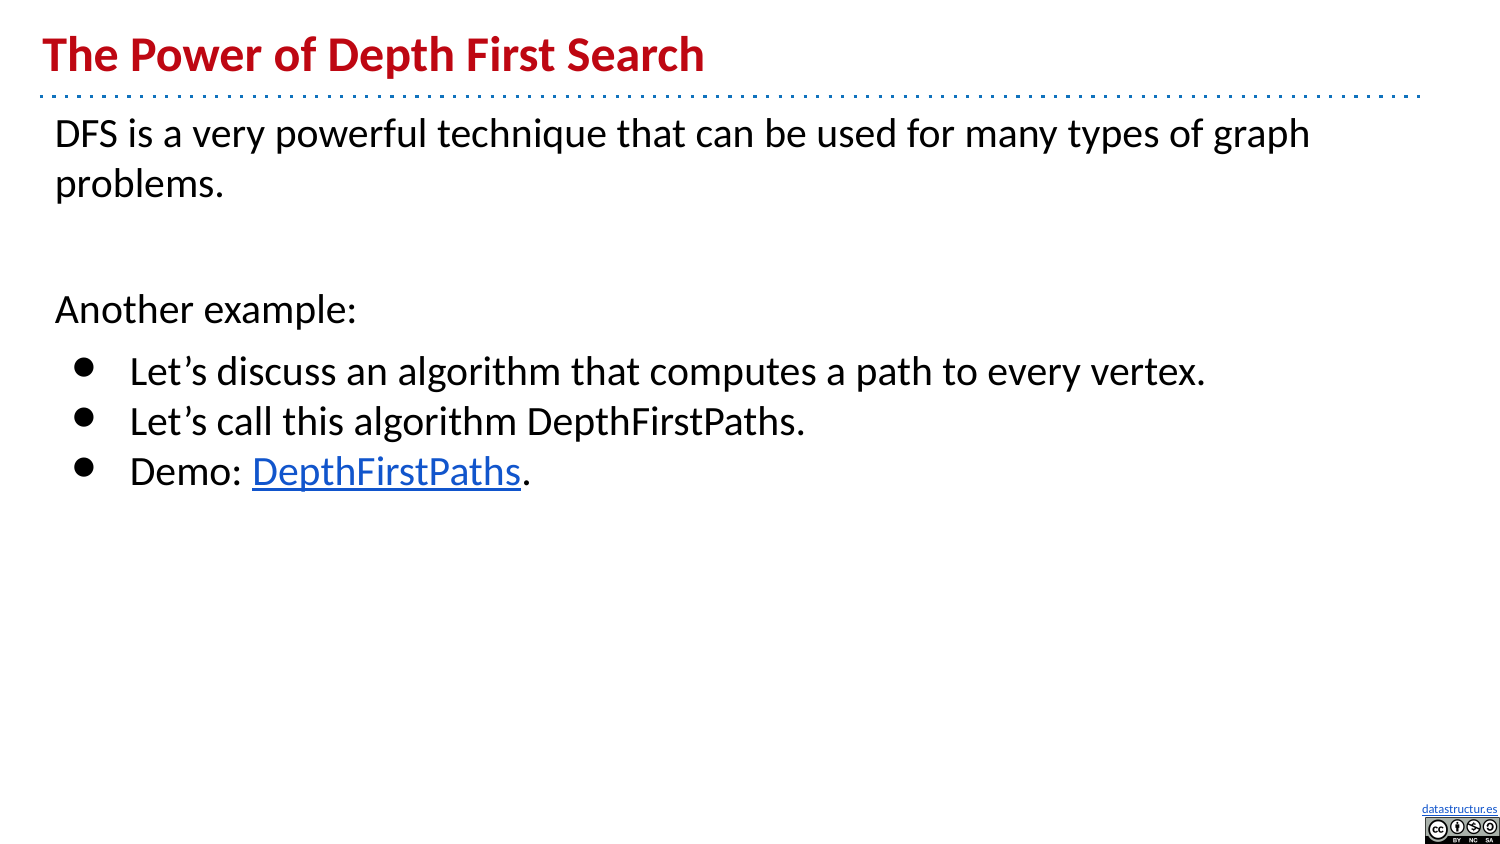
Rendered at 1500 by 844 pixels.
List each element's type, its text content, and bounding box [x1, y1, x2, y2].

title The Power of Depth First Search [27, 15, 1378, 97]
picture [1425, 817, 1500, 844]
list DFS is a very powerful technique that can be used for many types of graph problems. Another example: Let’s discuss an algorithm that computes a path to every vertex. Let’s call this algorithm DepthFirstPaths. Demo: DepthFirstPaths. [39, 91, 1425, 773]
